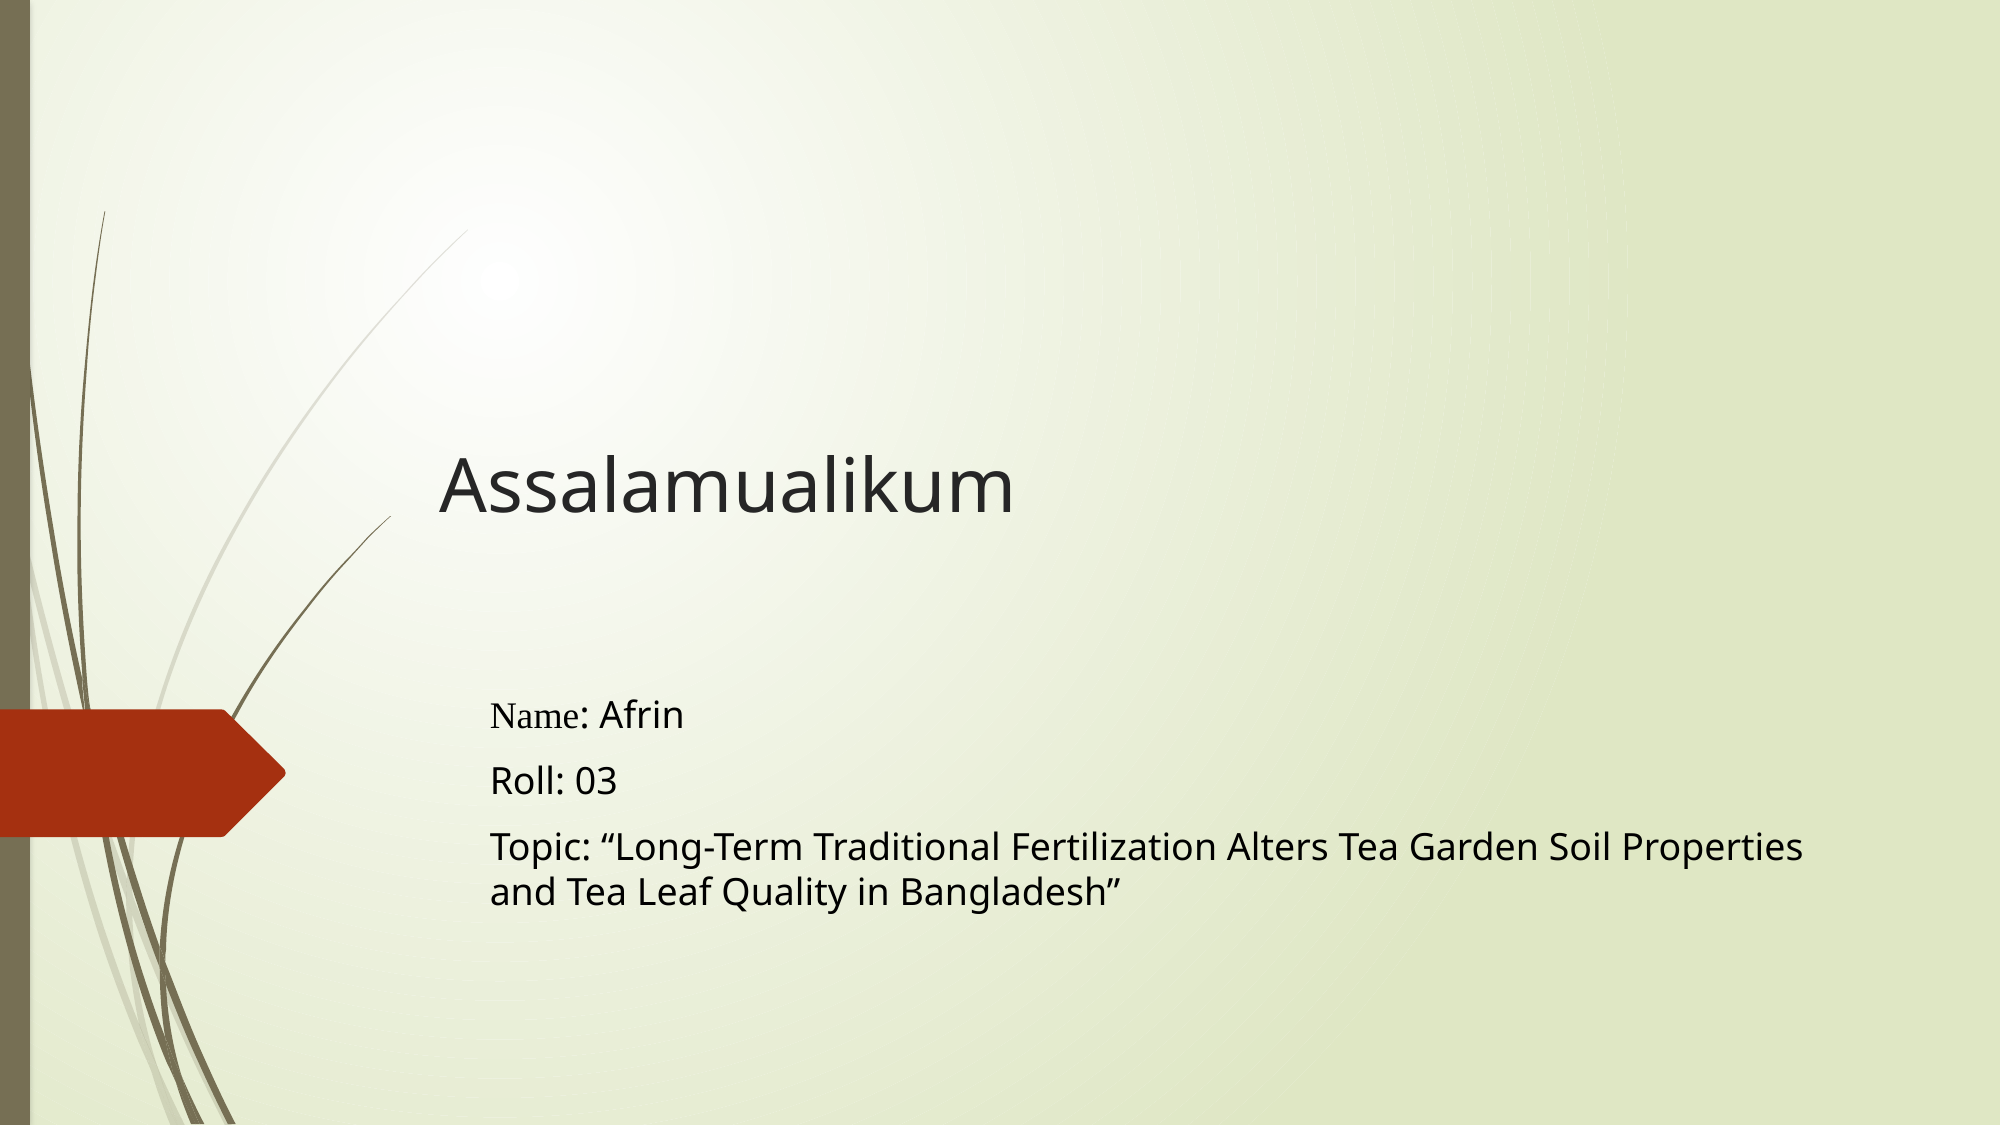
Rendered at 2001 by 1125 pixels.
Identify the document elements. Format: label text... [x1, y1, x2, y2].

title Assalamualikum [424, 163, 1888, 535]
subtitle Name: Afrin Roll: 03 Topic: “Long-Term Traditional Fertilization Alters Tea Garden Soil Properties and Tea Leaf Quality in Bangladesh” [474, 683, 1888, 969]
